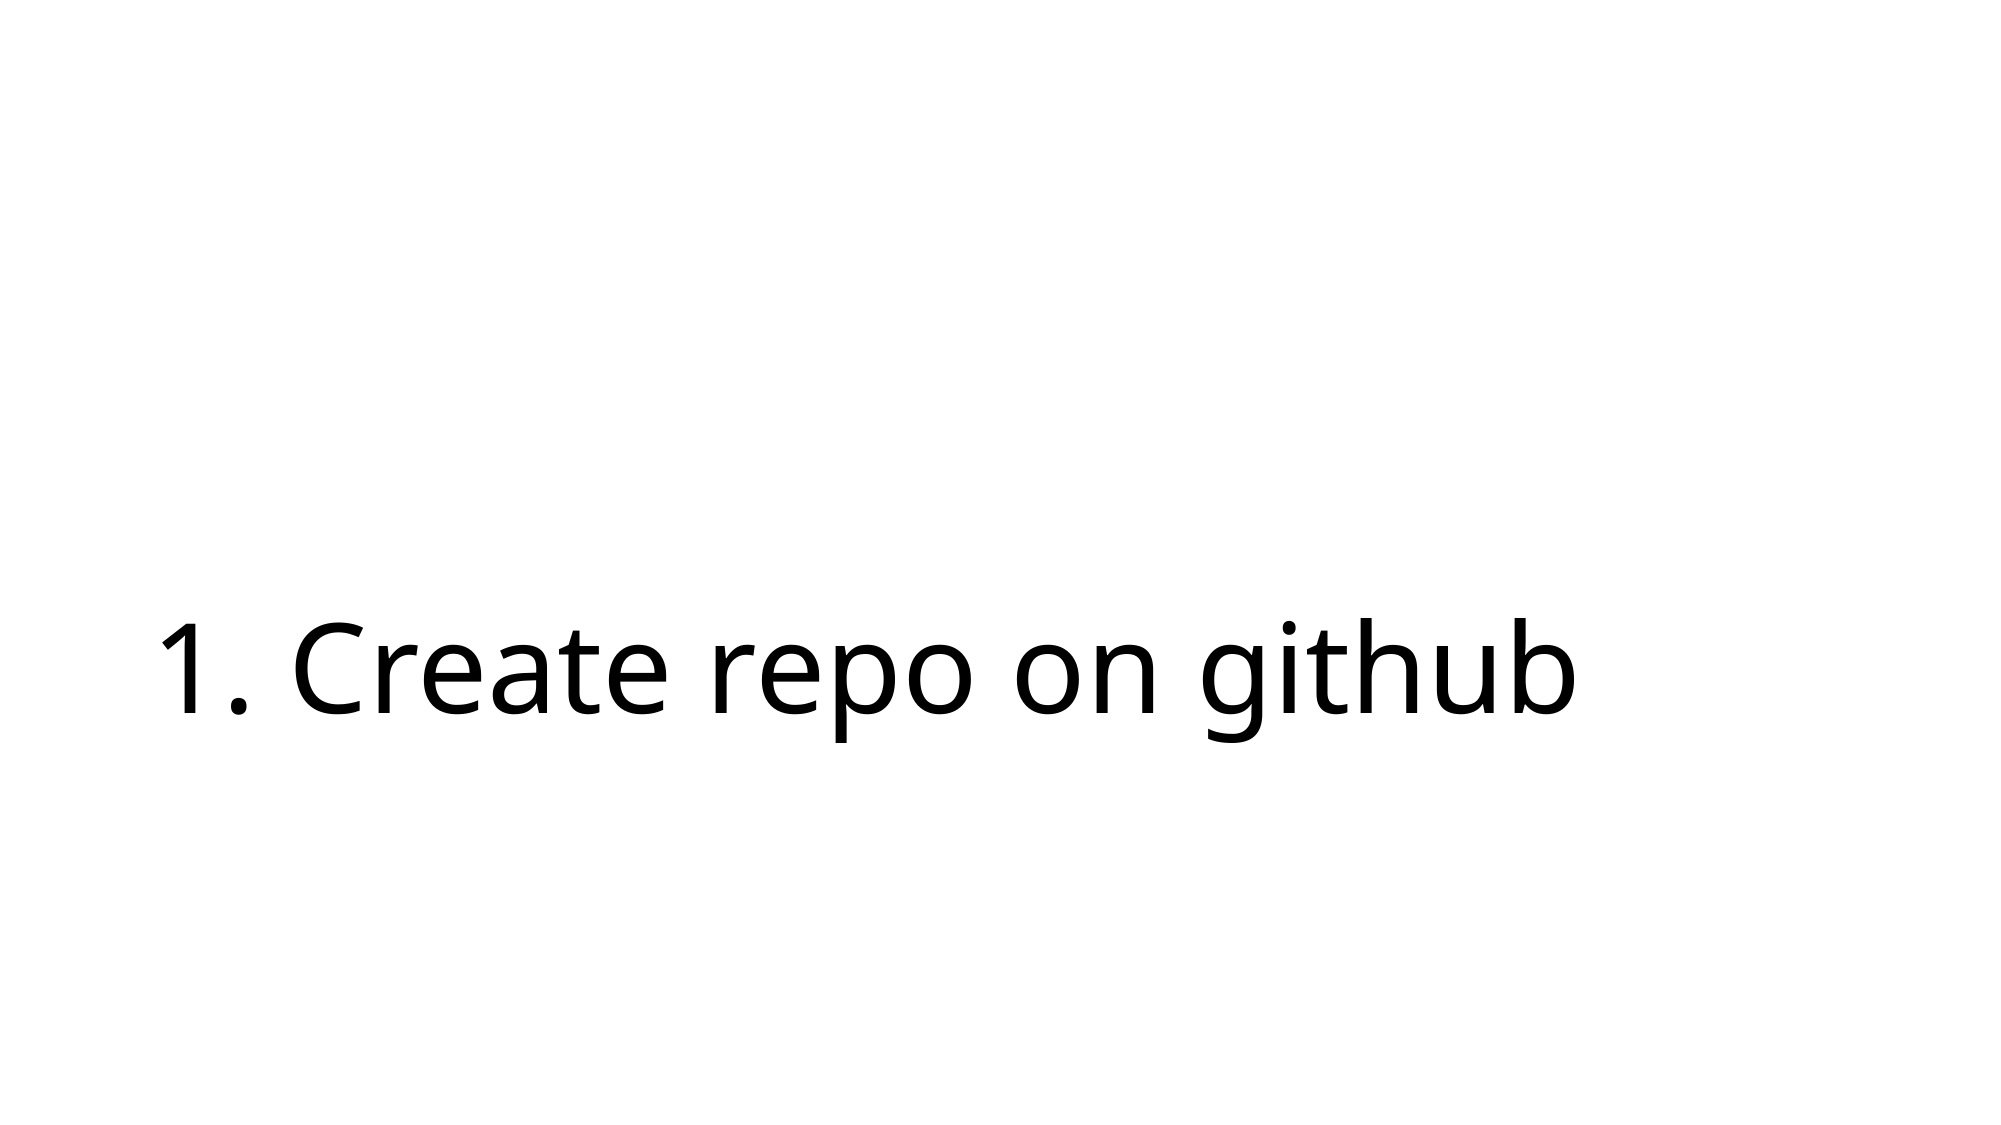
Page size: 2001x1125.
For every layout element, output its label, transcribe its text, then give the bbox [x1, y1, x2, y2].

title 1. Create repo on github [136, 280, 1862, 749]
